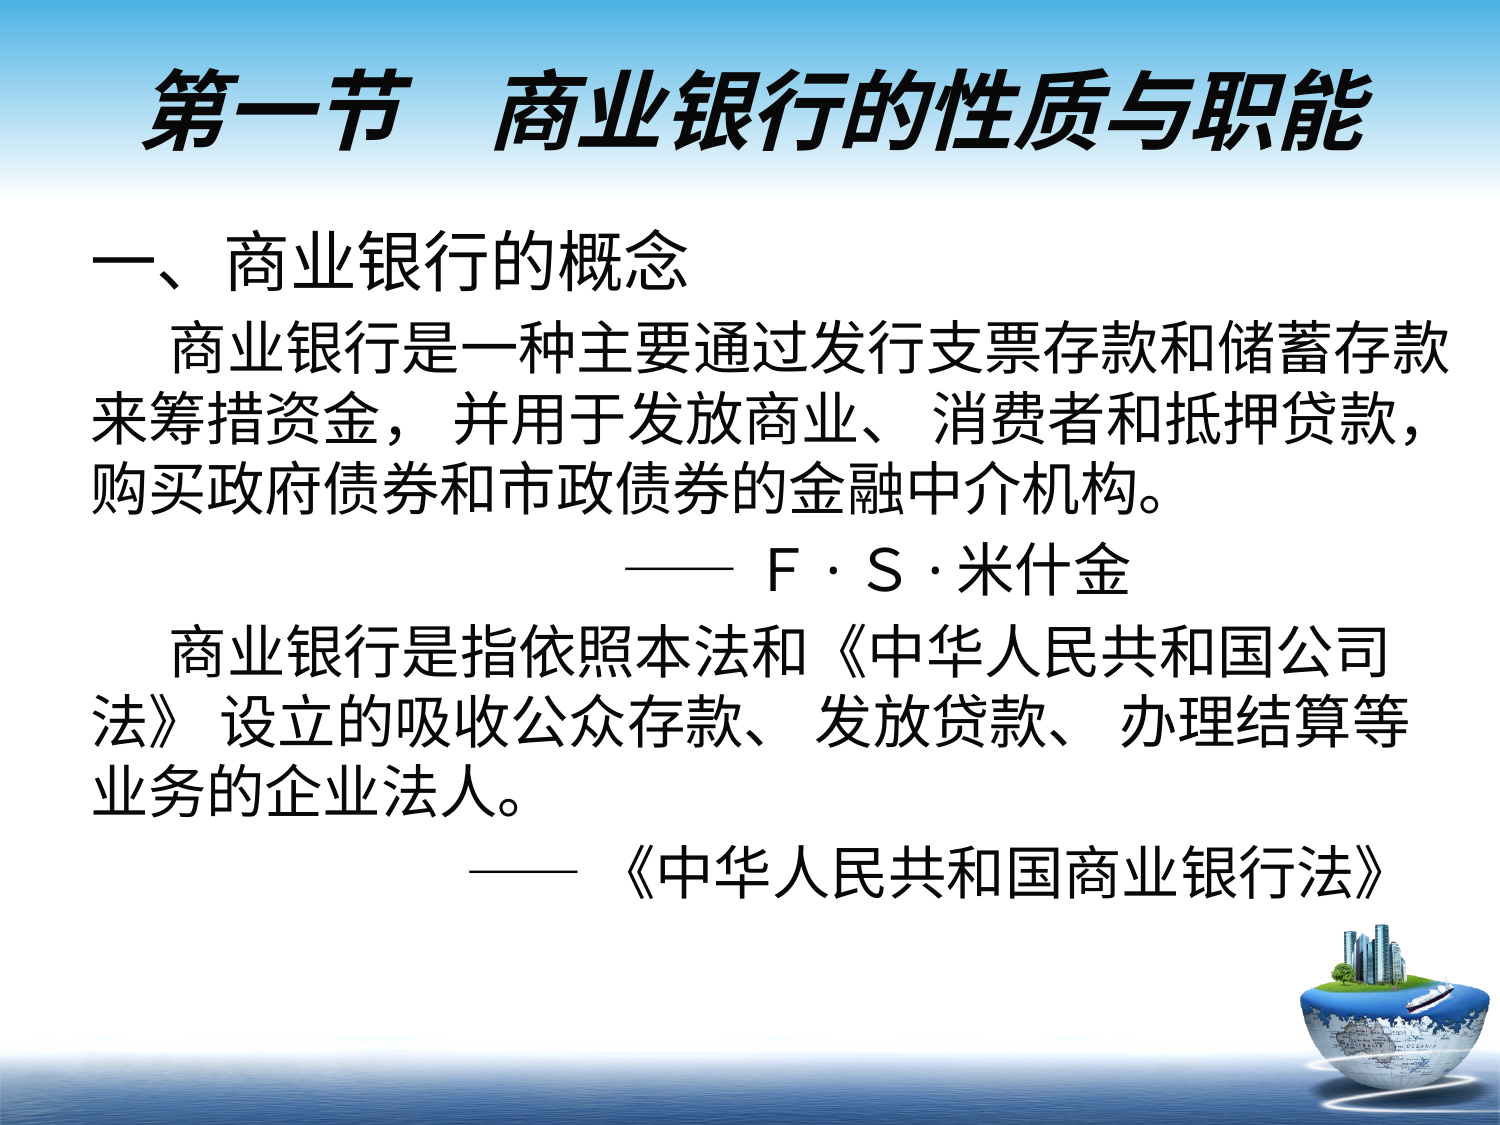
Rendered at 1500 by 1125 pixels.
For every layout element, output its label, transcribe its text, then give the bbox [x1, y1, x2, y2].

list 一、商业银行的概念 商业银行是一种主要通过发行支票存款和储蓄存款来筹措资金， 并用于发放商业、 消费者和抵押贷款， 购买政府债券和市政债券的金融中介机构。 ——Ｆ·Ｓ·米什金 商业银行是指依照本法和《中华人民共和国公司法》 设立的吸收公众存款、 发放贷款、 办理结算等业务的企业法人。 ——《中华人民共和国商业银行法》 [74, 212, 1476, 1038]
picture [0, 973, 1500, 1125]
title 第一节 商业银行的性质与职能 [74, 37, 1426, 181]
